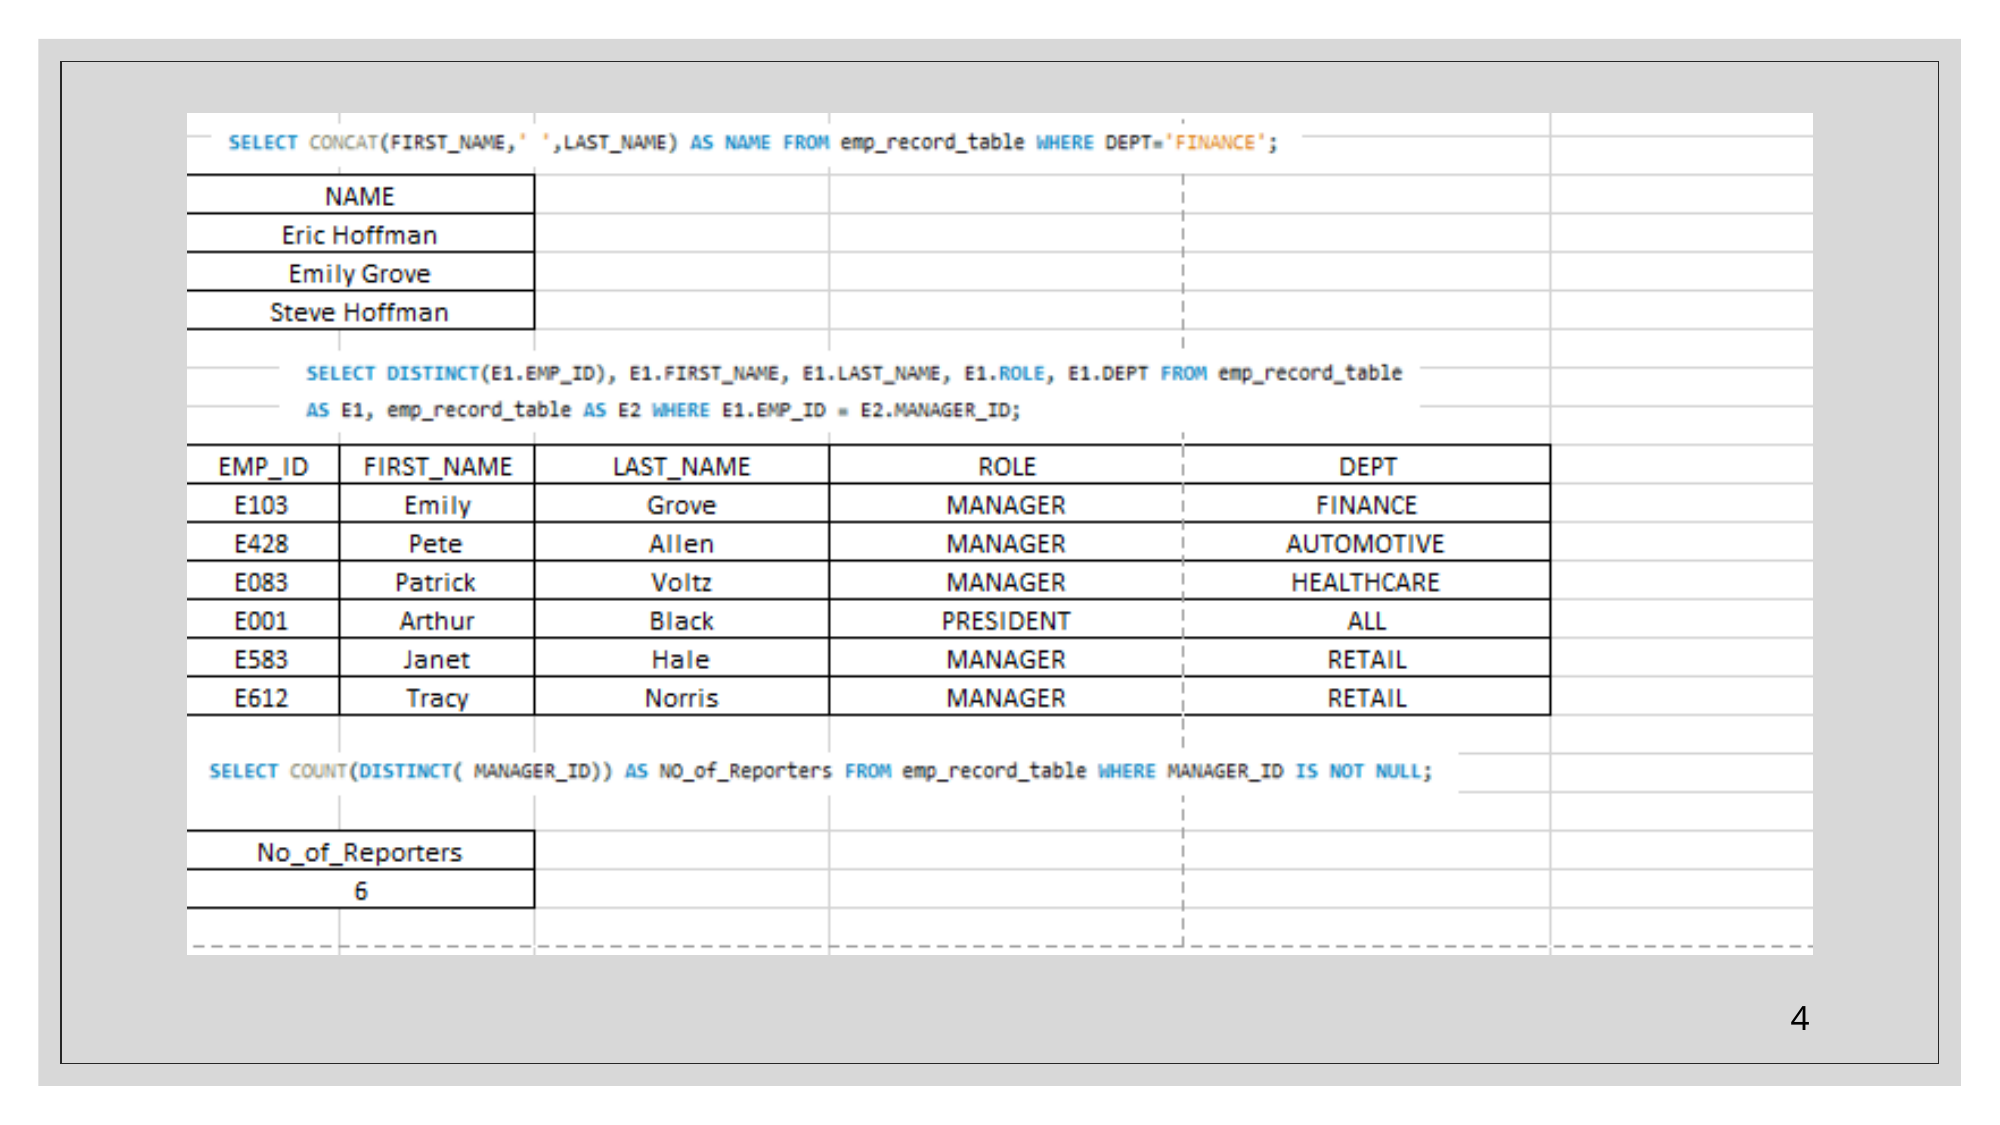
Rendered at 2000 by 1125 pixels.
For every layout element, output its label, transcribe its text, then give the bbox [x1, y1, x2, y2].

slide_number 4 [1687, 990, 1825, 1050]
picture [187, 113, 1813, 955]
